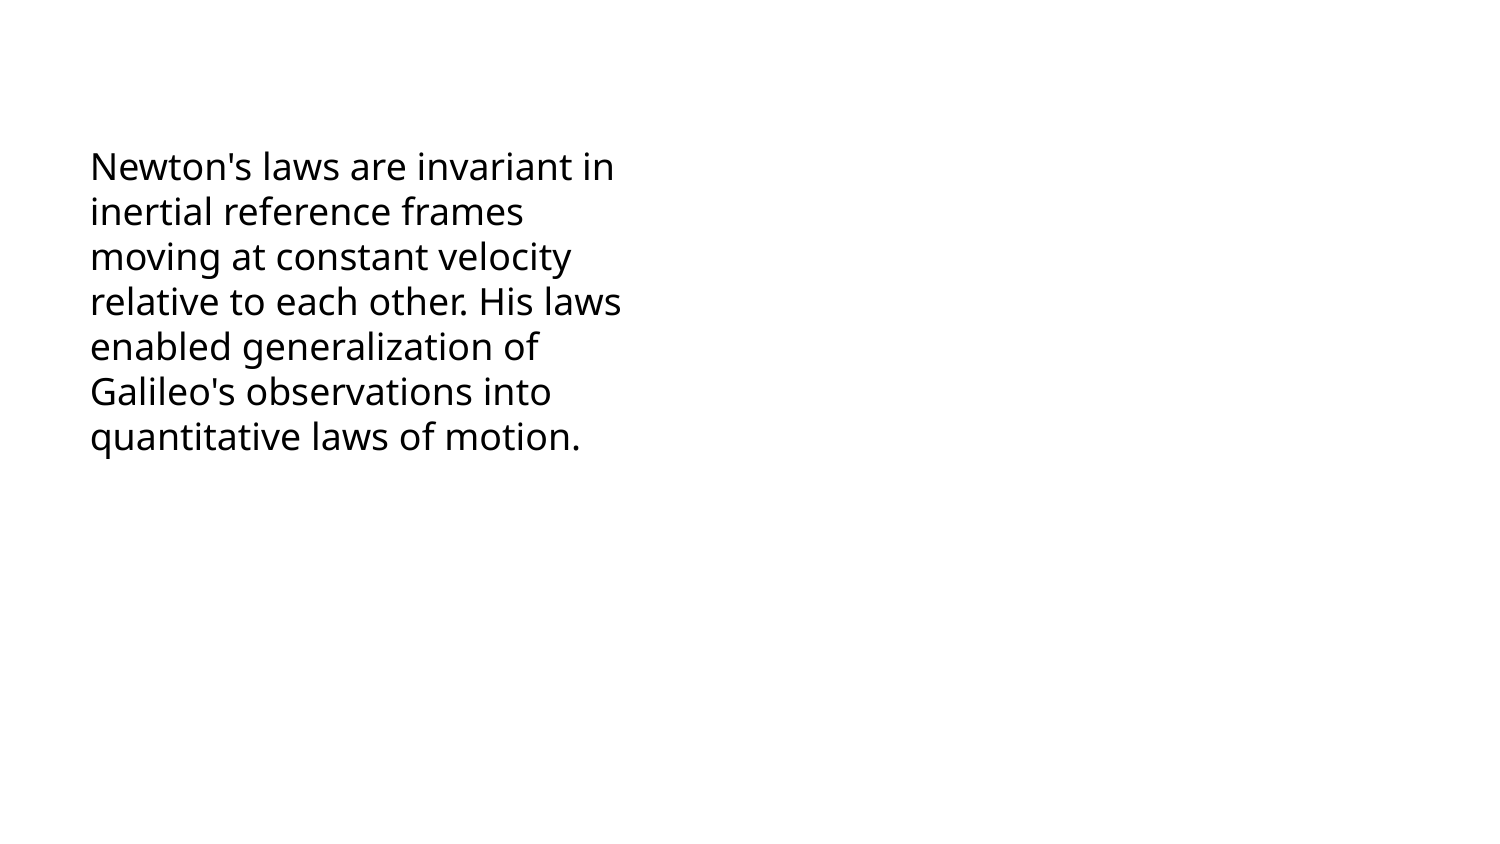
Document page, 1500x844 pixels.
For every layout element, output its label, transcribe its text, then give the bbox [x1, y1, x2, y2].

text_box Newton's laws are invariant in inertial reference frames moving at constant velocity relative to each other. His laws enabled generalization of Galileo's observations into quantitative laws of motion. [74, 74, 675, 525]
